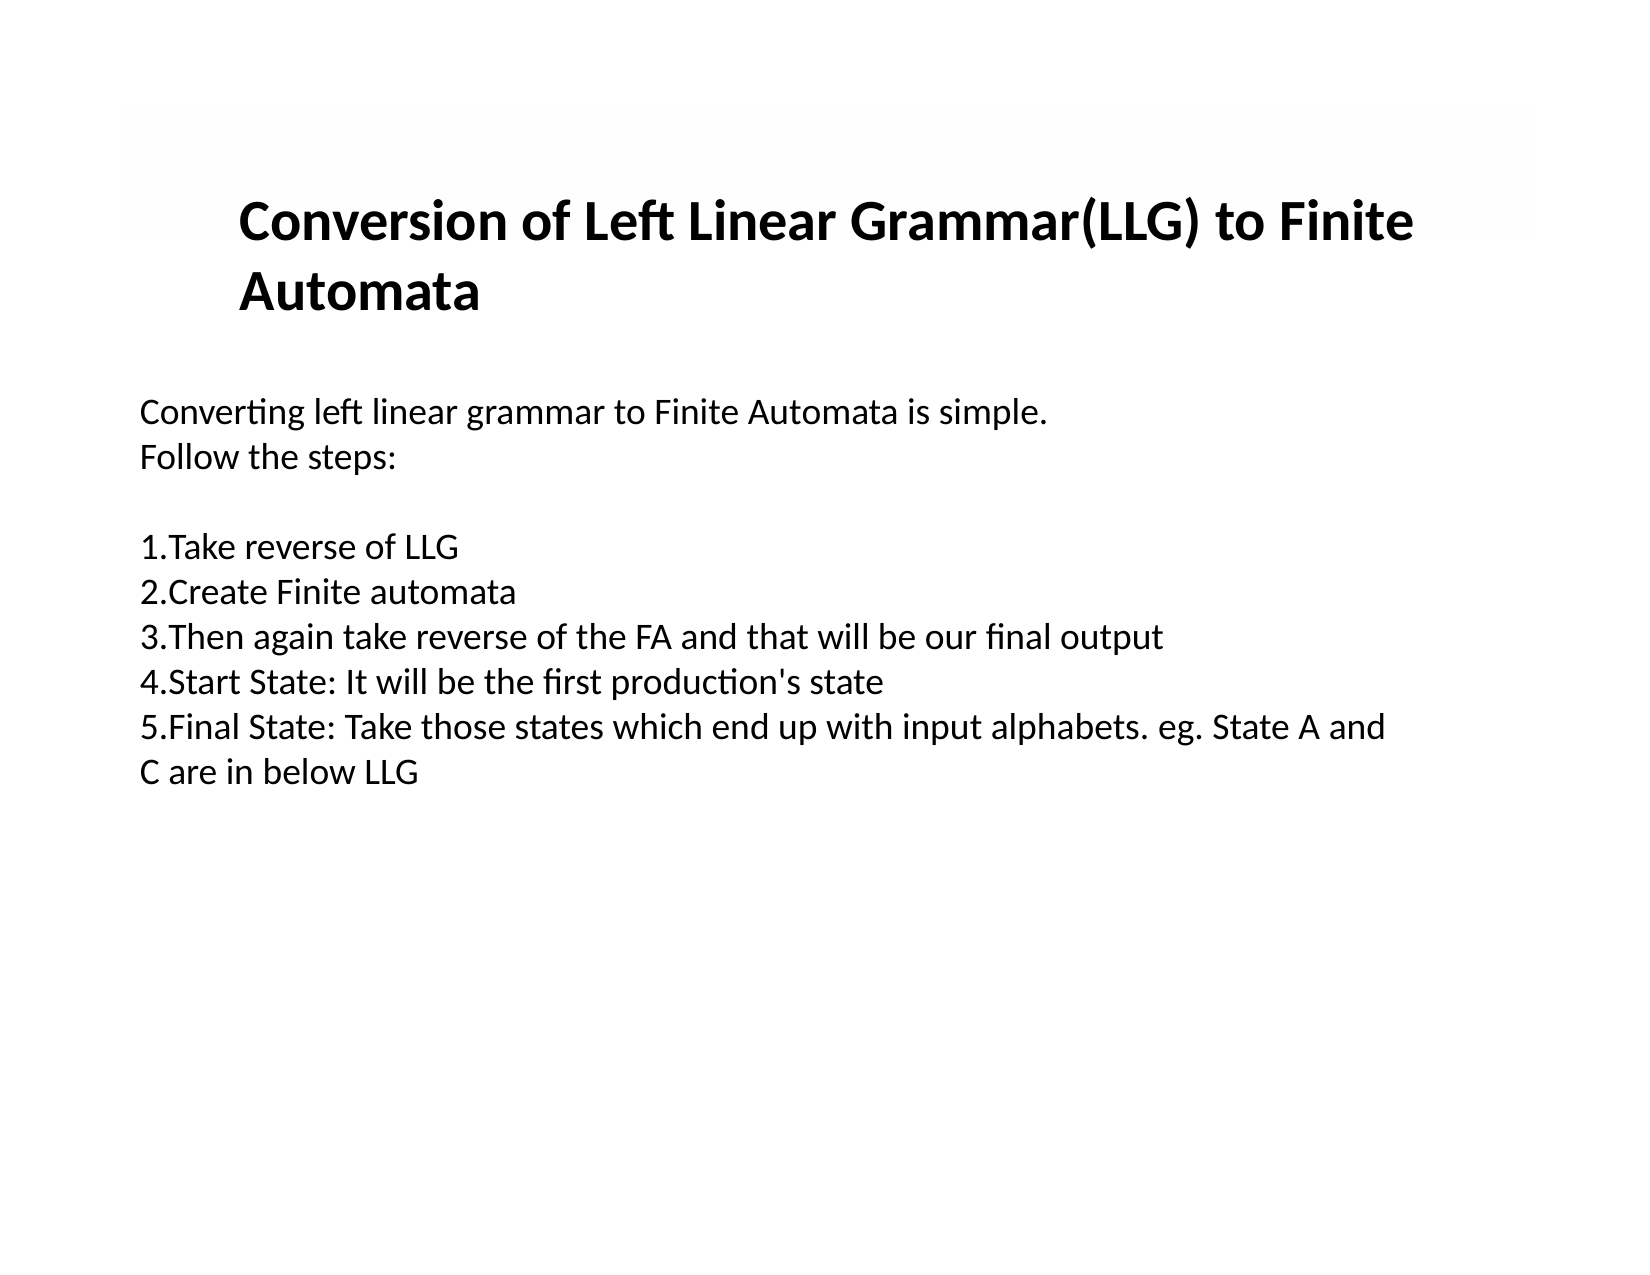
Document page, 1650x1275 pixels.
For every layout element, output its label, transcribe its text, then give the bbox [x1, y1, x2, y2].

text_box Converting left linear grammar to Finite Automata is simple. Follow the steps: Take reverse of LLG Create Finite automata Then again take reverse of the FA and that will be our final output Start State: It will be the first production's state Final State: Take those states which end up with input alphabets. eg. State A and C are in below LLG [125, 379, 1425, 800]
text_box Conversion of Left Linear Grammar(LLG) to Finite Automata [225, 174, 1450, 330]
